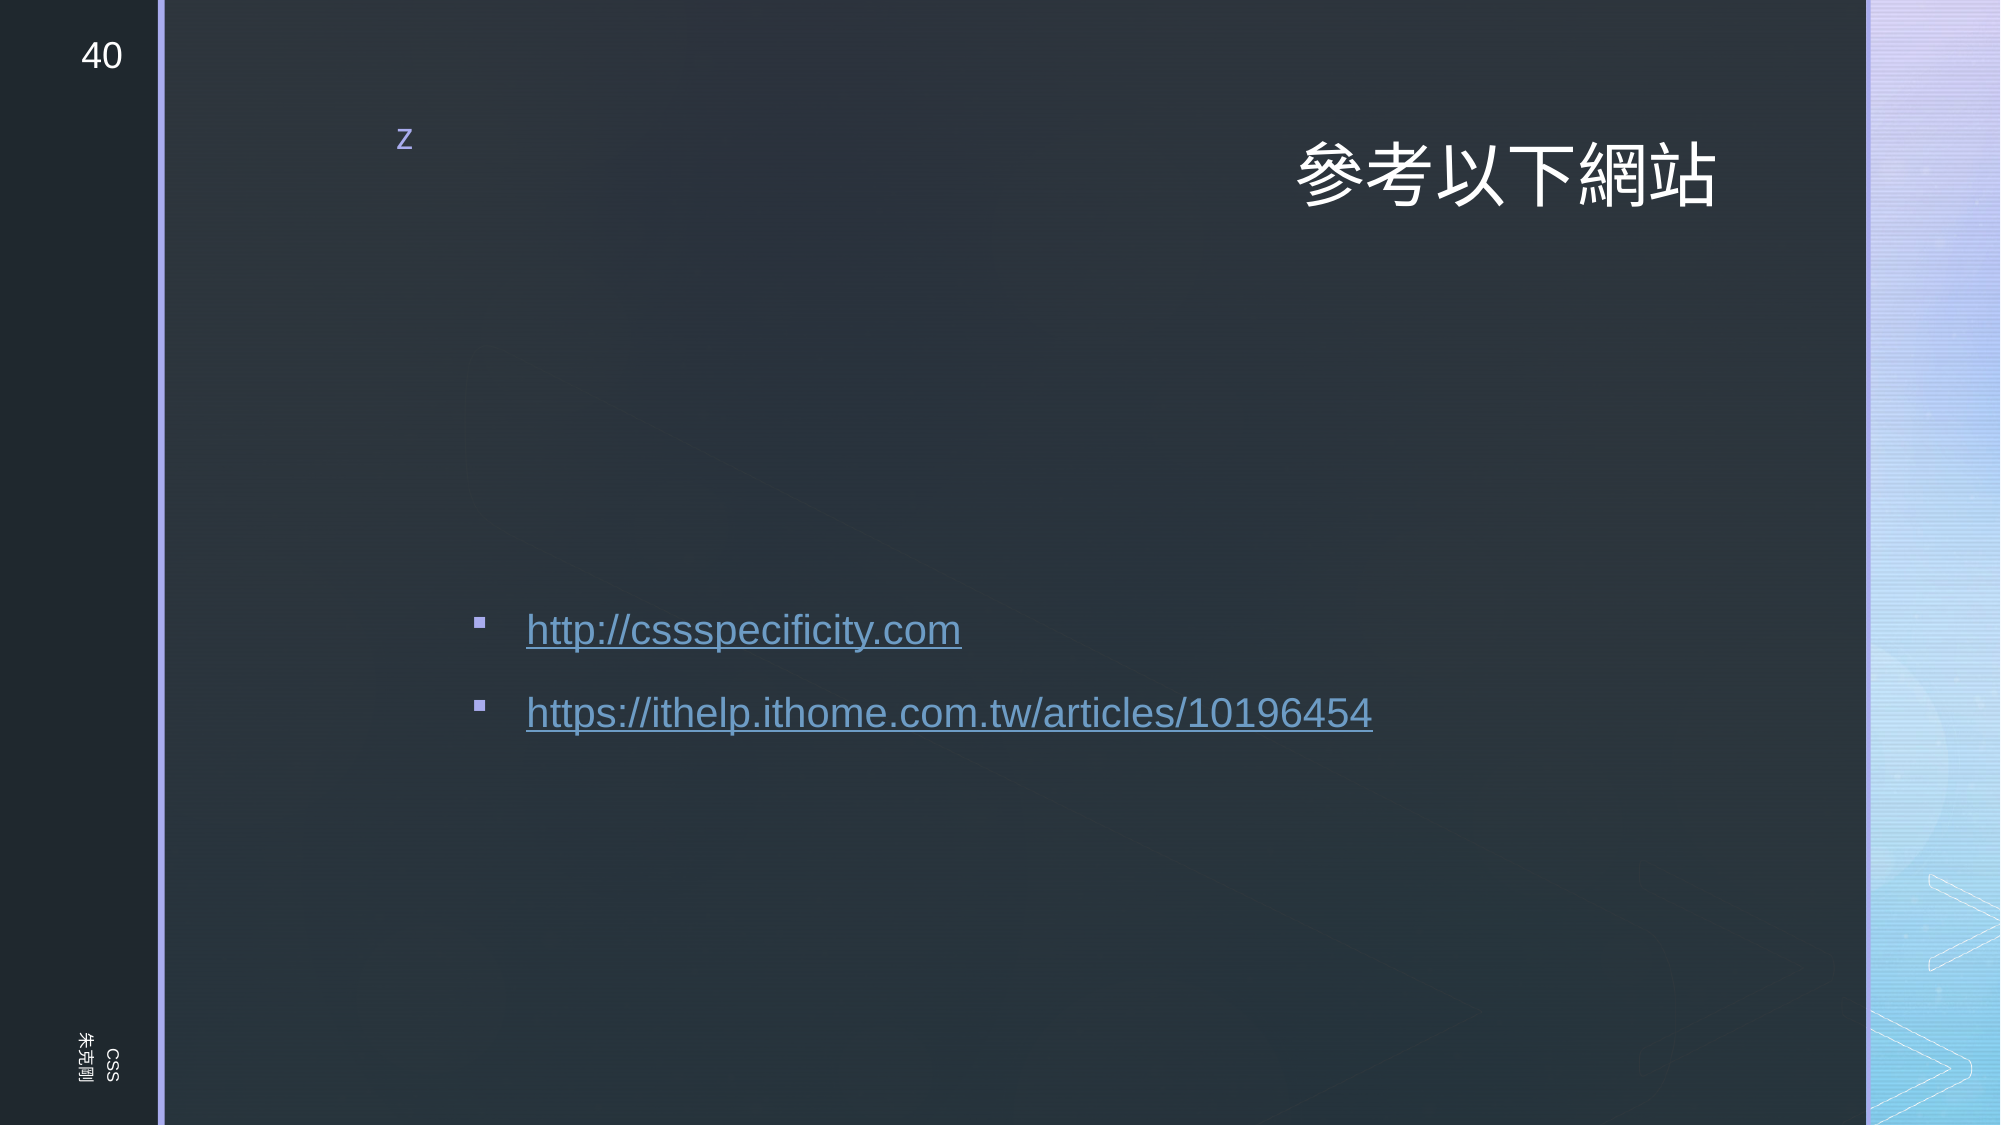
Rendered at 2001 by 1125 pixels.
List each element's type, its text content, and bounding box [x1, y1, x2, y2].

title 參考以下網站 [428, 132, 1734, 310]
slide_number 40 [25, 26, 131, 80]
footer CSS [101, 132, 131, 1098]
list http://cssspecificity.com https://ithelp.ithome.com.tw/articles/10196454 [454, 336, 1734, 993]
picture [1871, 0, 2001, 1125]
slide_number 朱克剛 [70, 661, 101, 1098]
